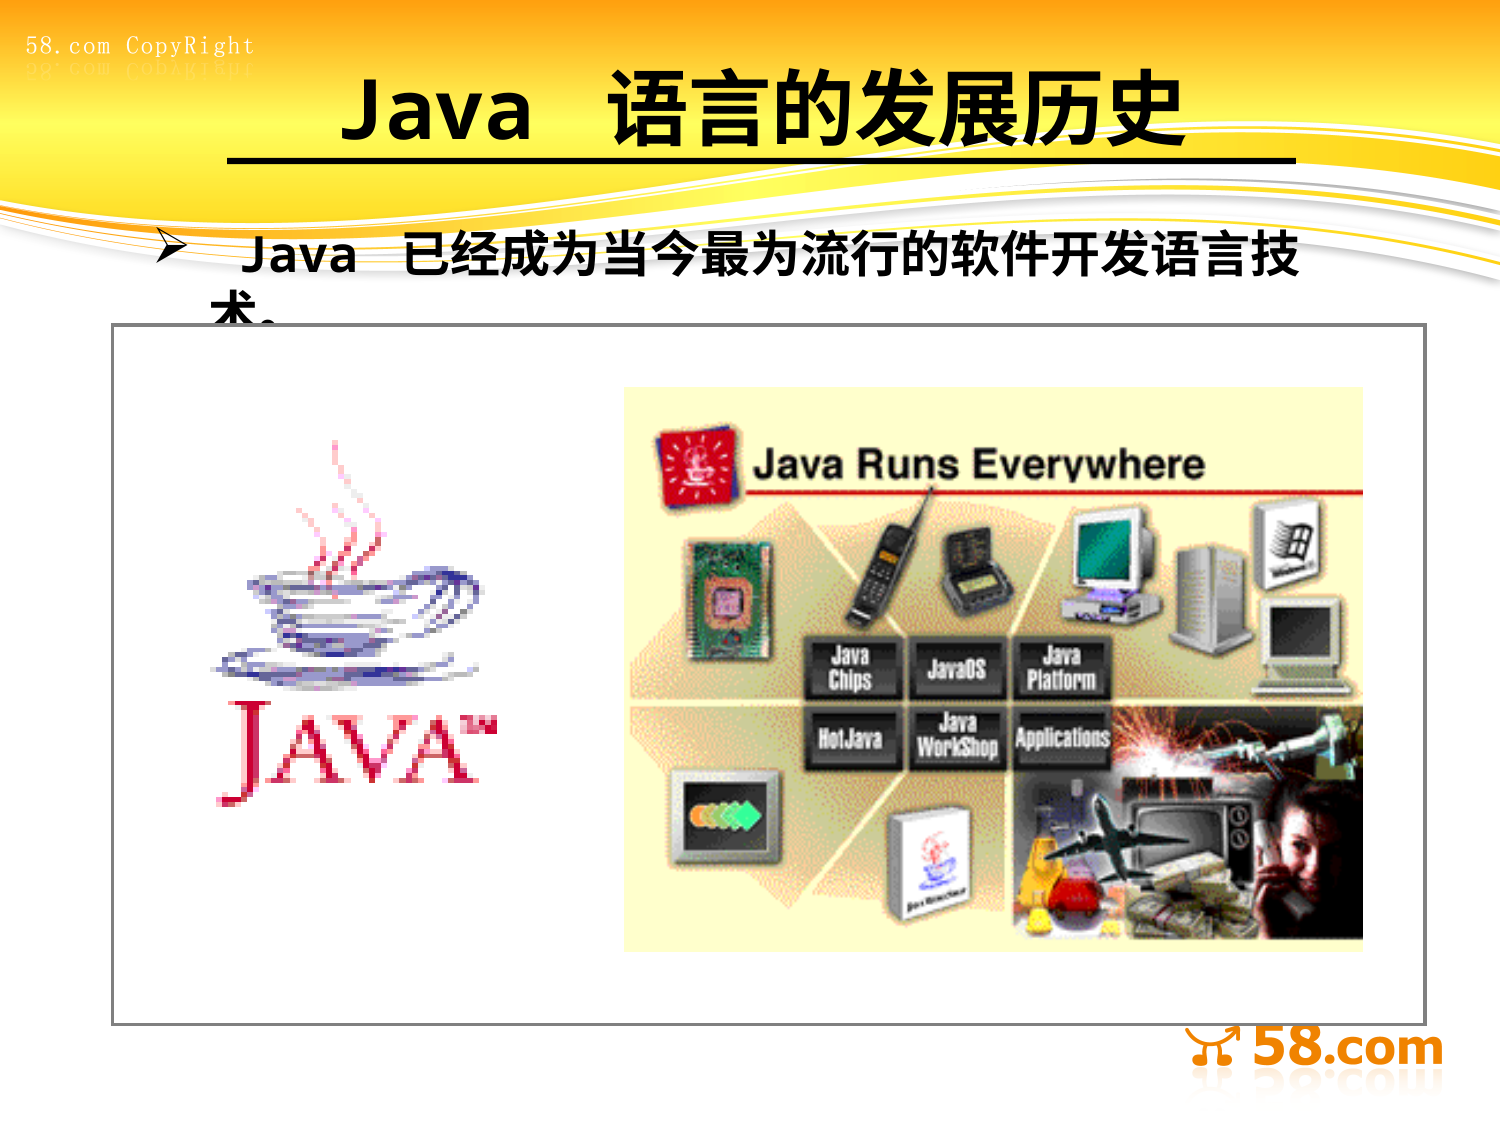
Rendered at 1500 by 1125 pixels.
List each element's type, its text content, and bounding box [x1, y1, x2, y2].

picture [0, 0, 1500, 1125]
text_box Java 已经成为当今最为流行的软件开发语言技术。 [137, 214, 1413, 323]
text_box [112, 324, 1426, 1026]
text_box Java 语言的发展历史 [102, 48, 1420, 164]
